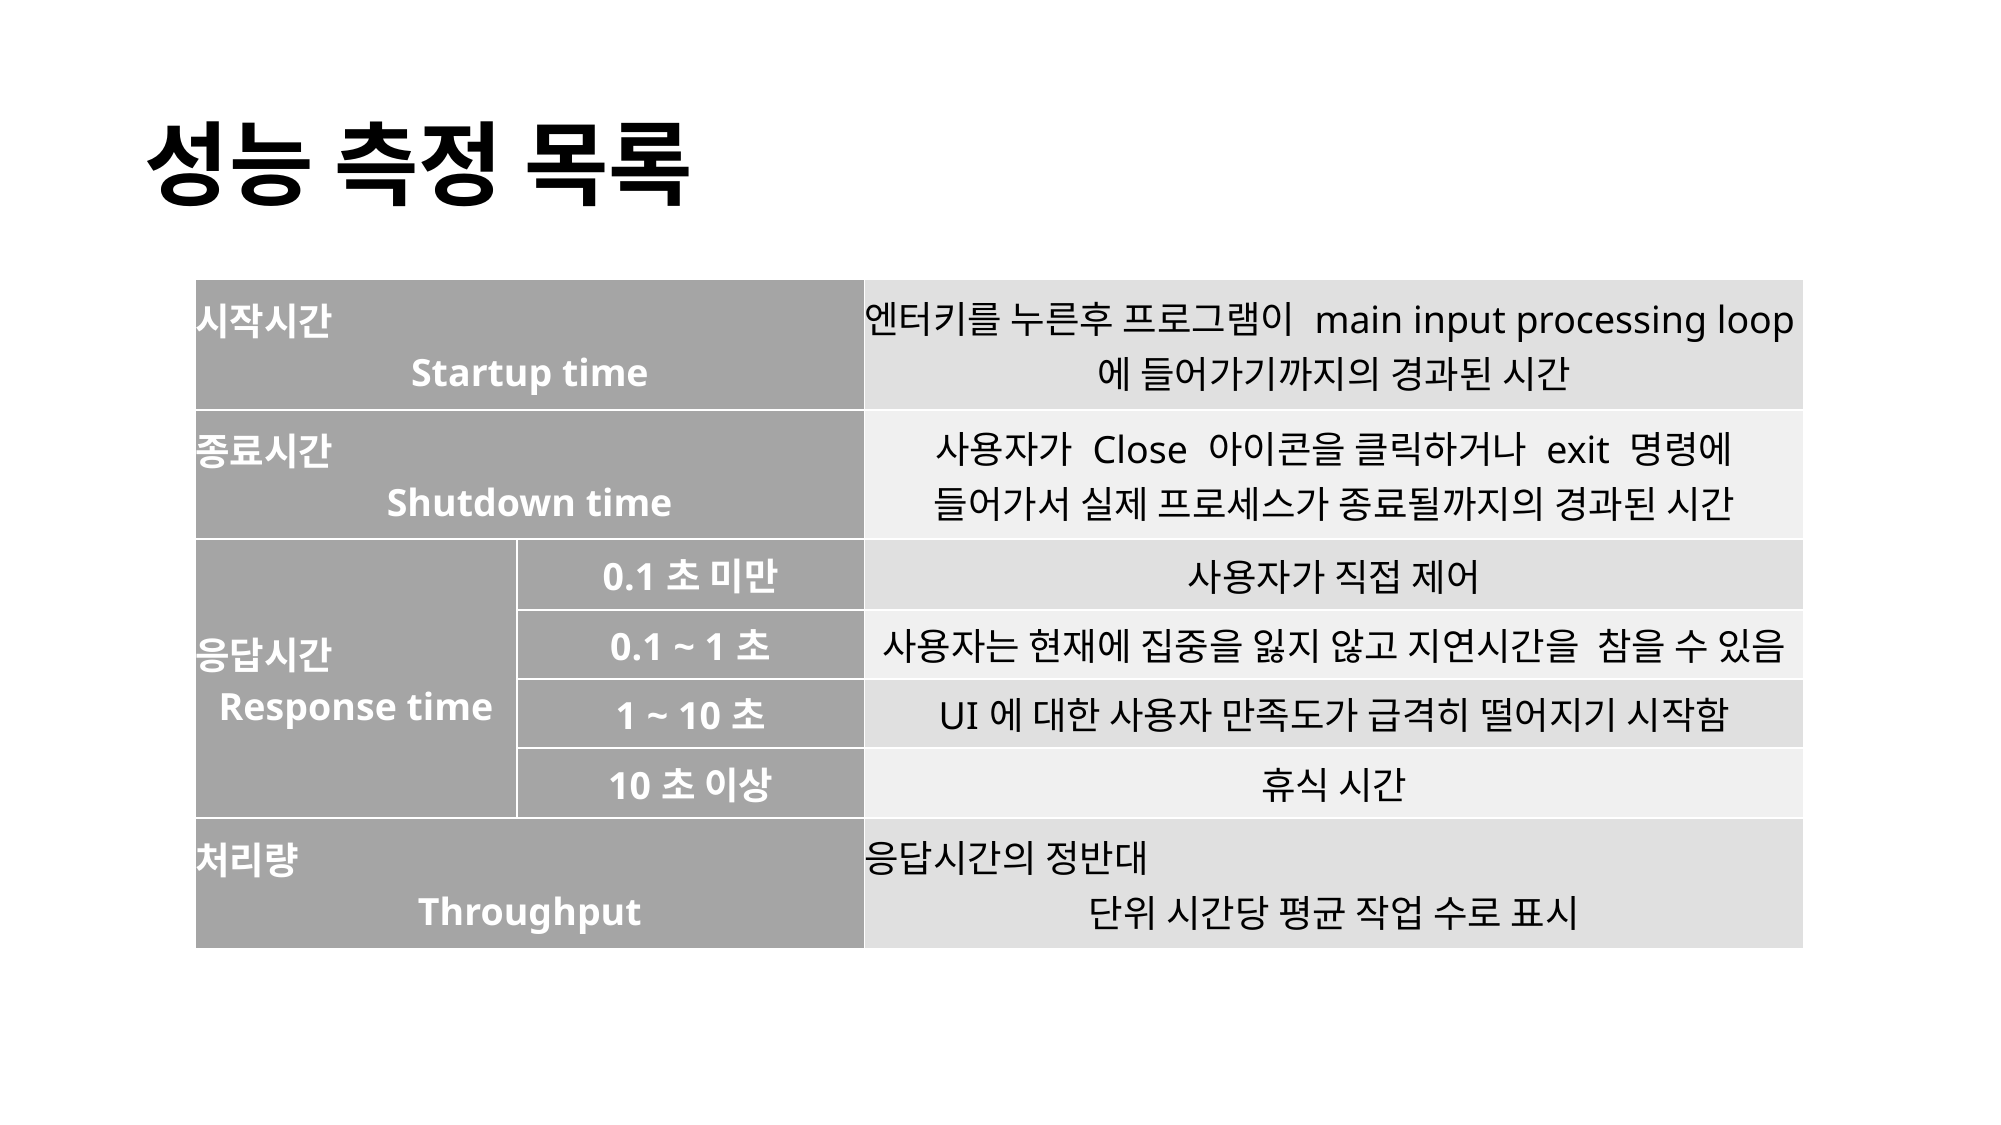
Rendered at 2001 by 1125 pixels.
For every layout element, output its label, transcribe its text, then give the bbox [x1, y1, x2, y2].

table_cell 사용자가 직접 제어 [865, 540, 1803, 609]
table_cell 휴식 시간 [865, 749, 1803, 817]
table_cell 0.1 ~ 1초 [518, 611, 864, 678]
table_cell 응답시간 Response time [196, 540, 516, 817]
table_cell 0.1초 미만 [518, 540, 864, 609]
table_header 엔터키를 누른후 프로그램이 main input processing loop에 들어가기까지의 경과된 시간 [865, 280, 1803, 409]
table_cell UI에 대한 사용자 만족도가 급격히 떨어지기 시작함 [865, 680, 1803, 747]
table_cell 종료시간 Shutdown time [196, 411, 864, 538]
table_cell 1 ~ 10초 [518, 680, 864, 747]
table_cell 사용자는 현재에 집중을 잃지 않고 지연시간을 참을 수 있음 [865, 611, 1803, 678]
title 성능 측정 목록 [136, 59, 1863, 278]
table_header 시작시간 Startup time [196, 280, 864, 409]
table_cell 사용자가 Close 아이콘을 클릭하거나 exit 명령에 들어가서 실제 프로세스가 종료될까지의 경과된 시간 [865, 411, 1803, 538]
table_cell 응답시간의 정반대 단위 시간당 평균 작업 수로 표시 [865, 819, 1803, 948]
table_cell 10초 이상 [518, 749, 864, 817]
table_cell 처리량 Throughput [196, 819, 864, 948]
